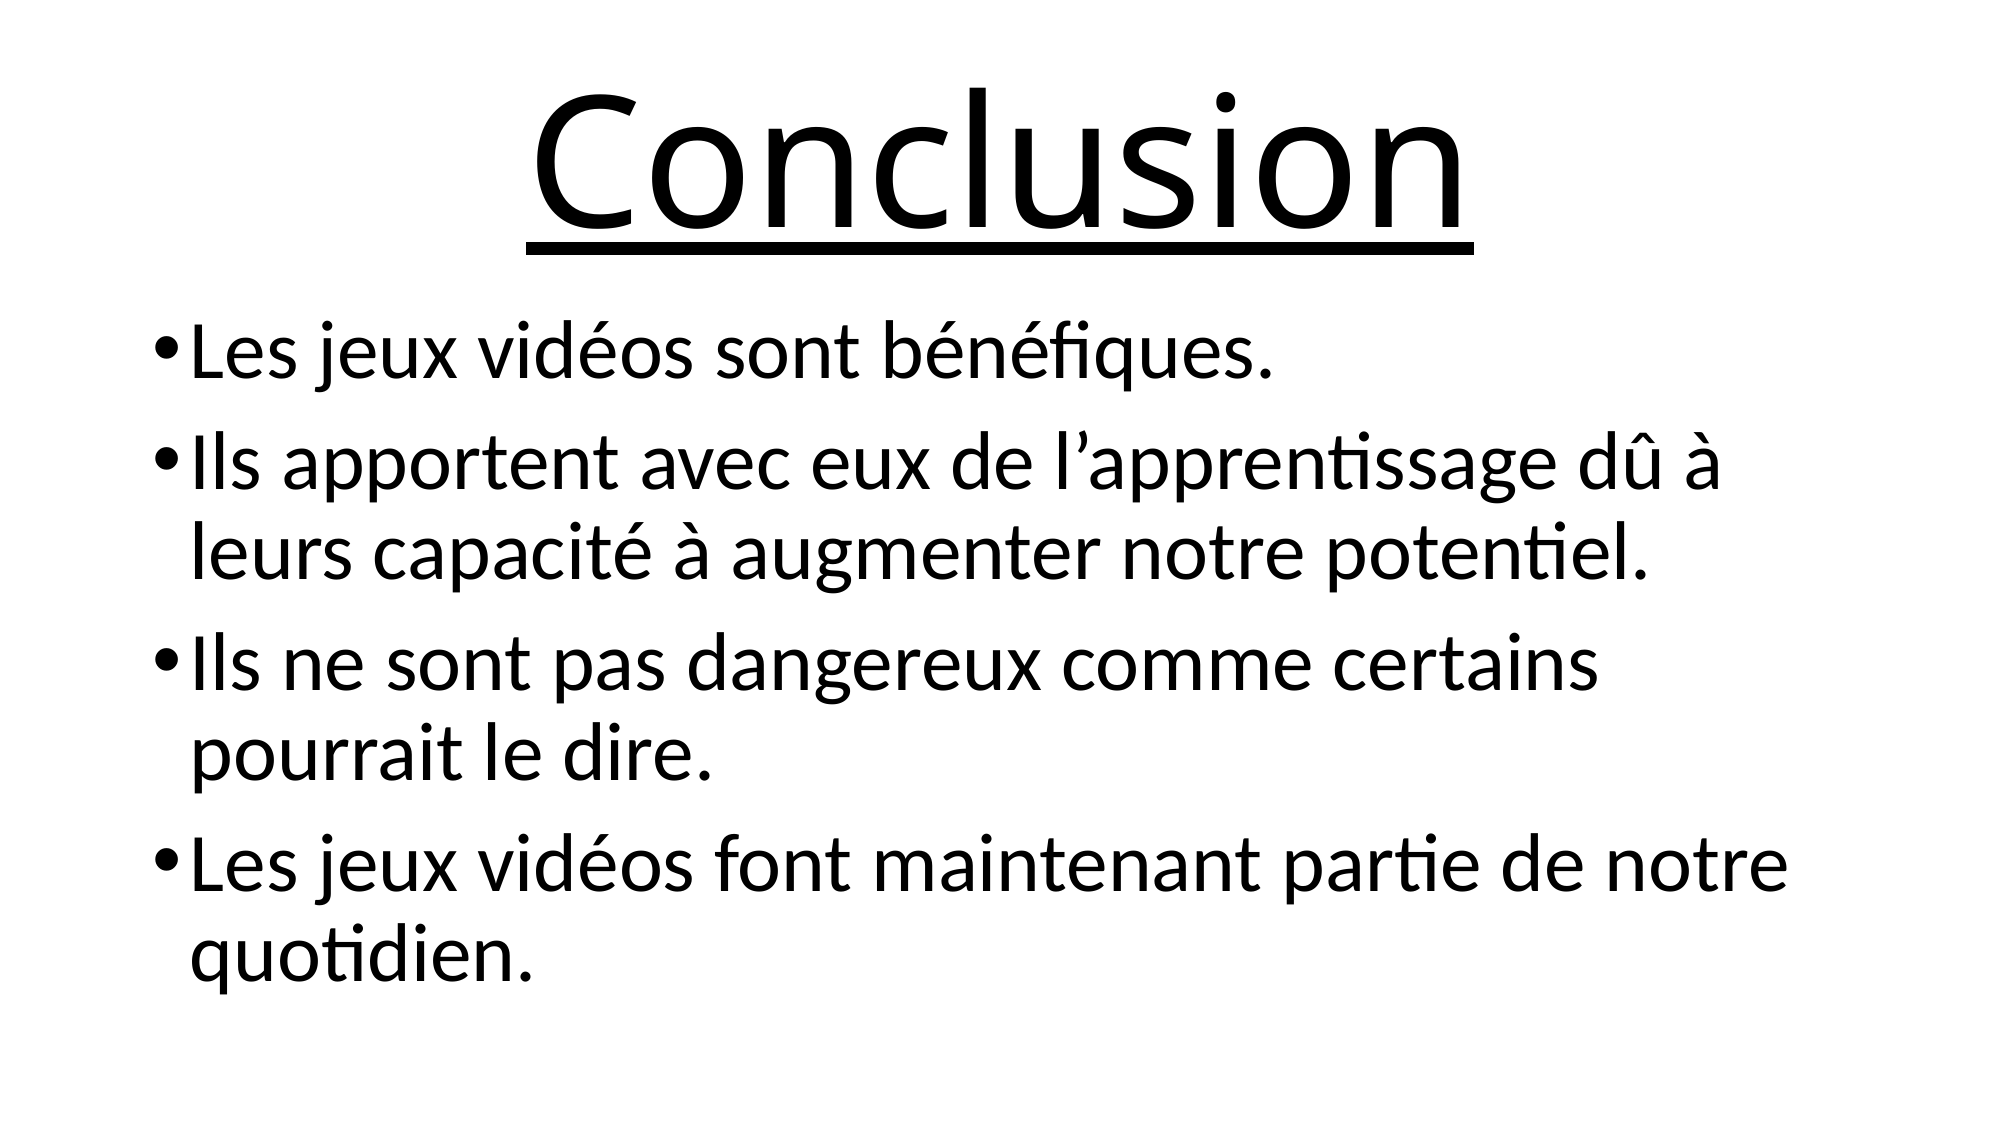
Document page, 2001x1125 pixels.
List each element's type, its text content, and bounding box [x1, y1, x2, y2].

title Conclusion [137, 59, 1863, 278]
list Les jeux vidéos sont bénéfiques. Ils apportent avec eux de l’apprentissage dû à leurs capacité à augmenter notre potentiel. Ils ne sont pas dangereux comme certains pourrait le dire. Les jeux vidéos font maintenant partie de notre quotidien. [137, 299, 1863, 1014]
